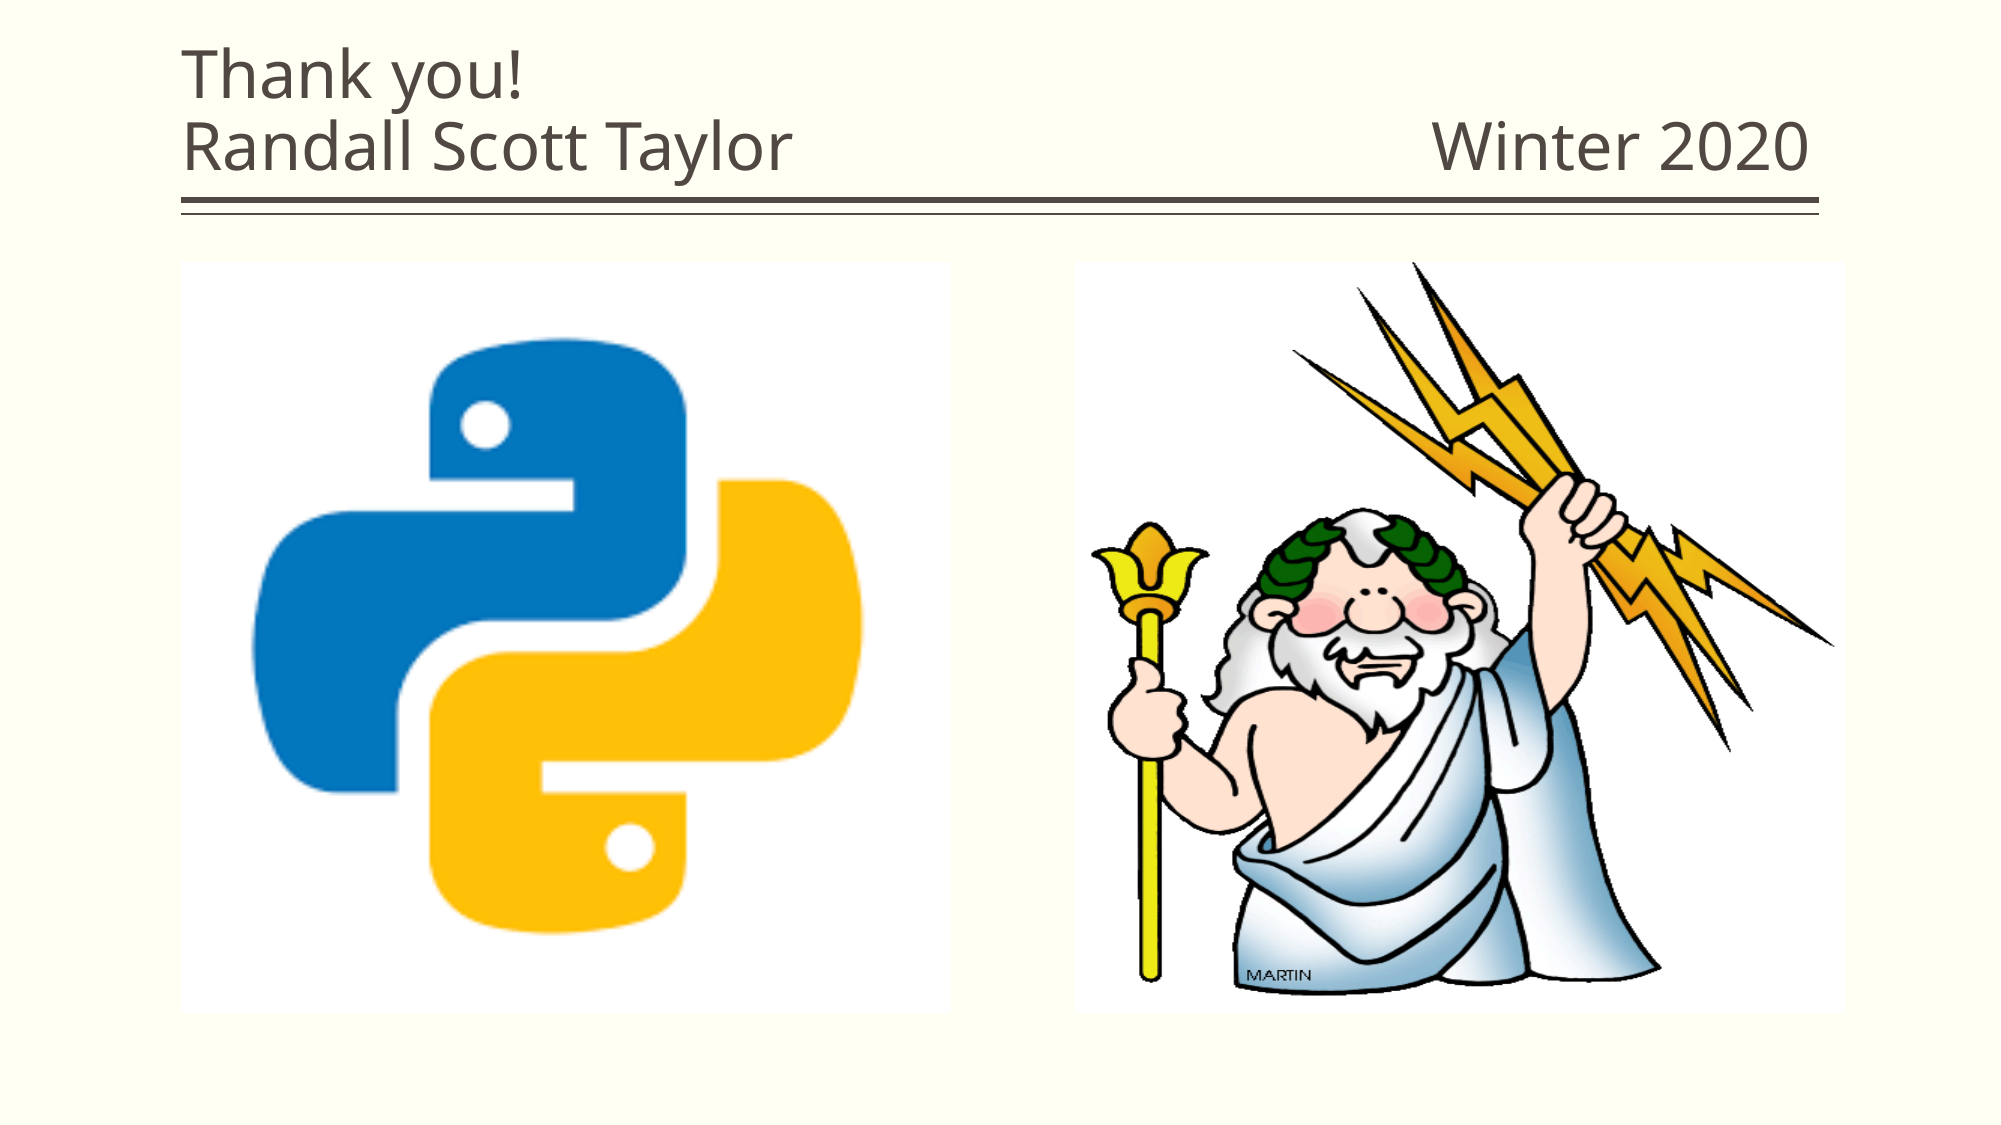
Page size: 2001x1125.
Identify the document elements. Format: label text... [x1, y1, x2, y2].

picture [181, 262, 951, 1013]
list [1075, 262, 1845, 1013]
title Thank you! Randall Scott Taylor Winter 2020 [181, 12, 1819, 193]
